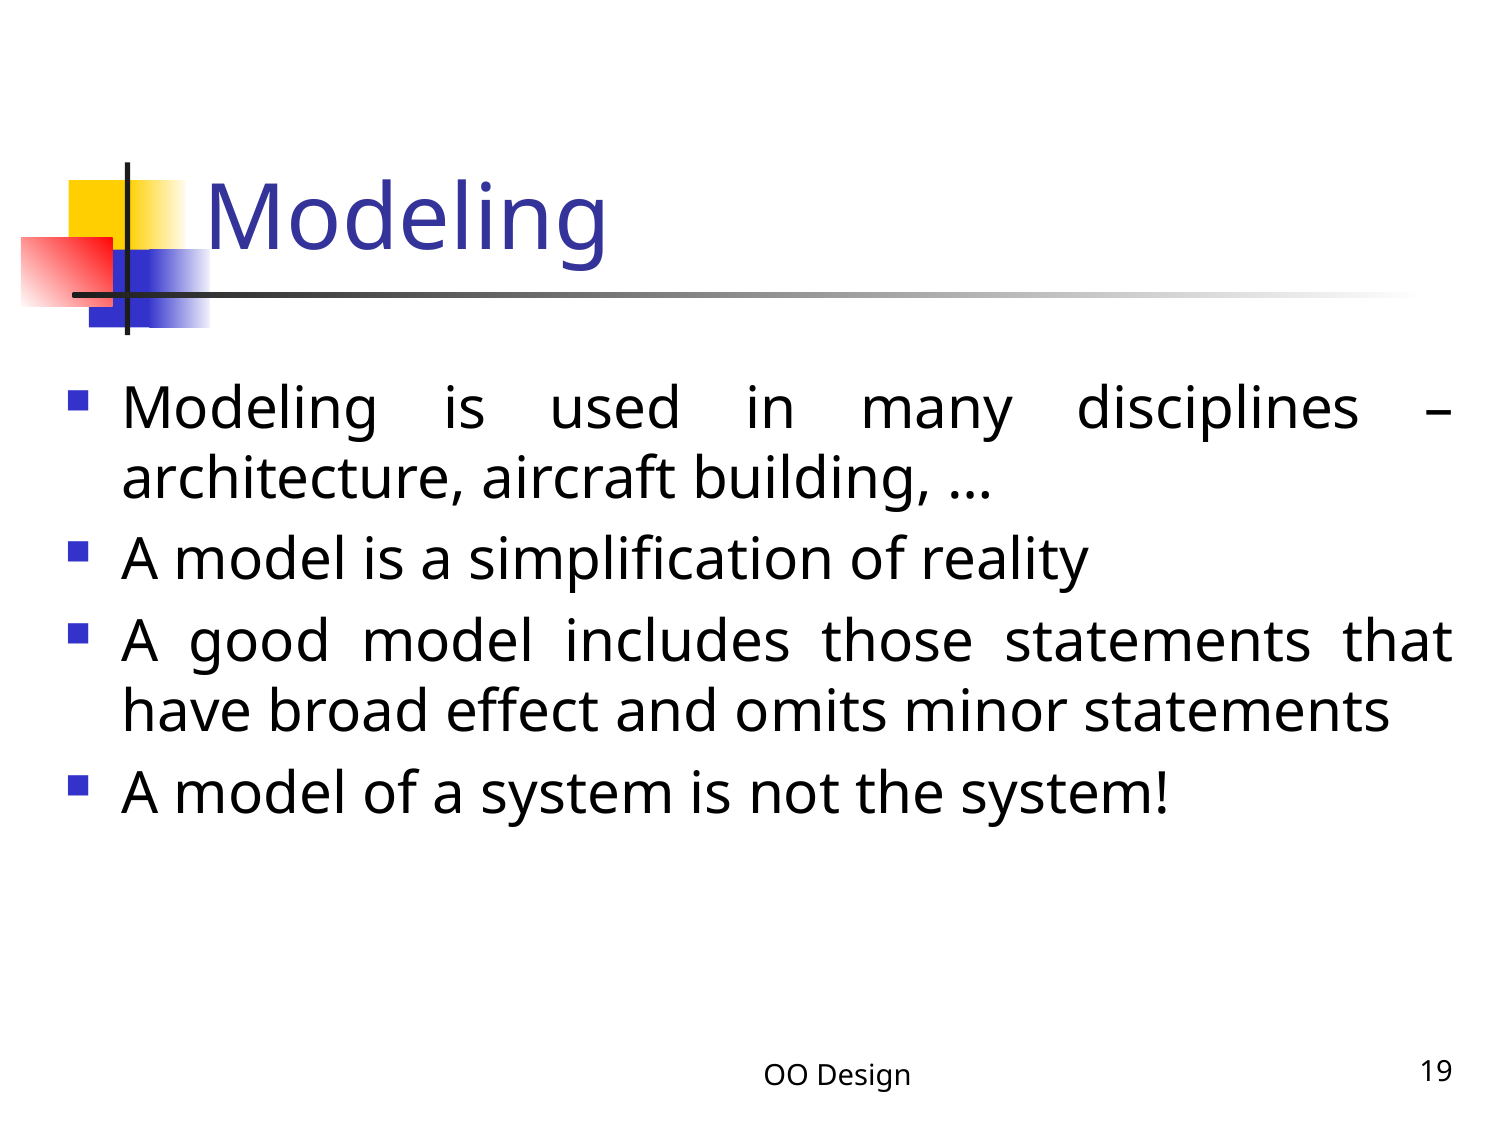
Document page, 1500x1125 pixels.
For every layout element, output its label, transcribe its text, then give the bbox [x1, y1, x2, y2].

title Modeling [188, 34, 1468, 276]
footer OO Design [599, 1023, 1076, 1100]
list Modeling is used in many disciplines – architecture, aircraft building, … A model is a simplification of reality A good model includes those statements that have broad effect and omits minor statements A model of a system is not the system! [49, 362, 1470, 1007]
slide_number 19 [1154, 1023, 1468, 1100]
